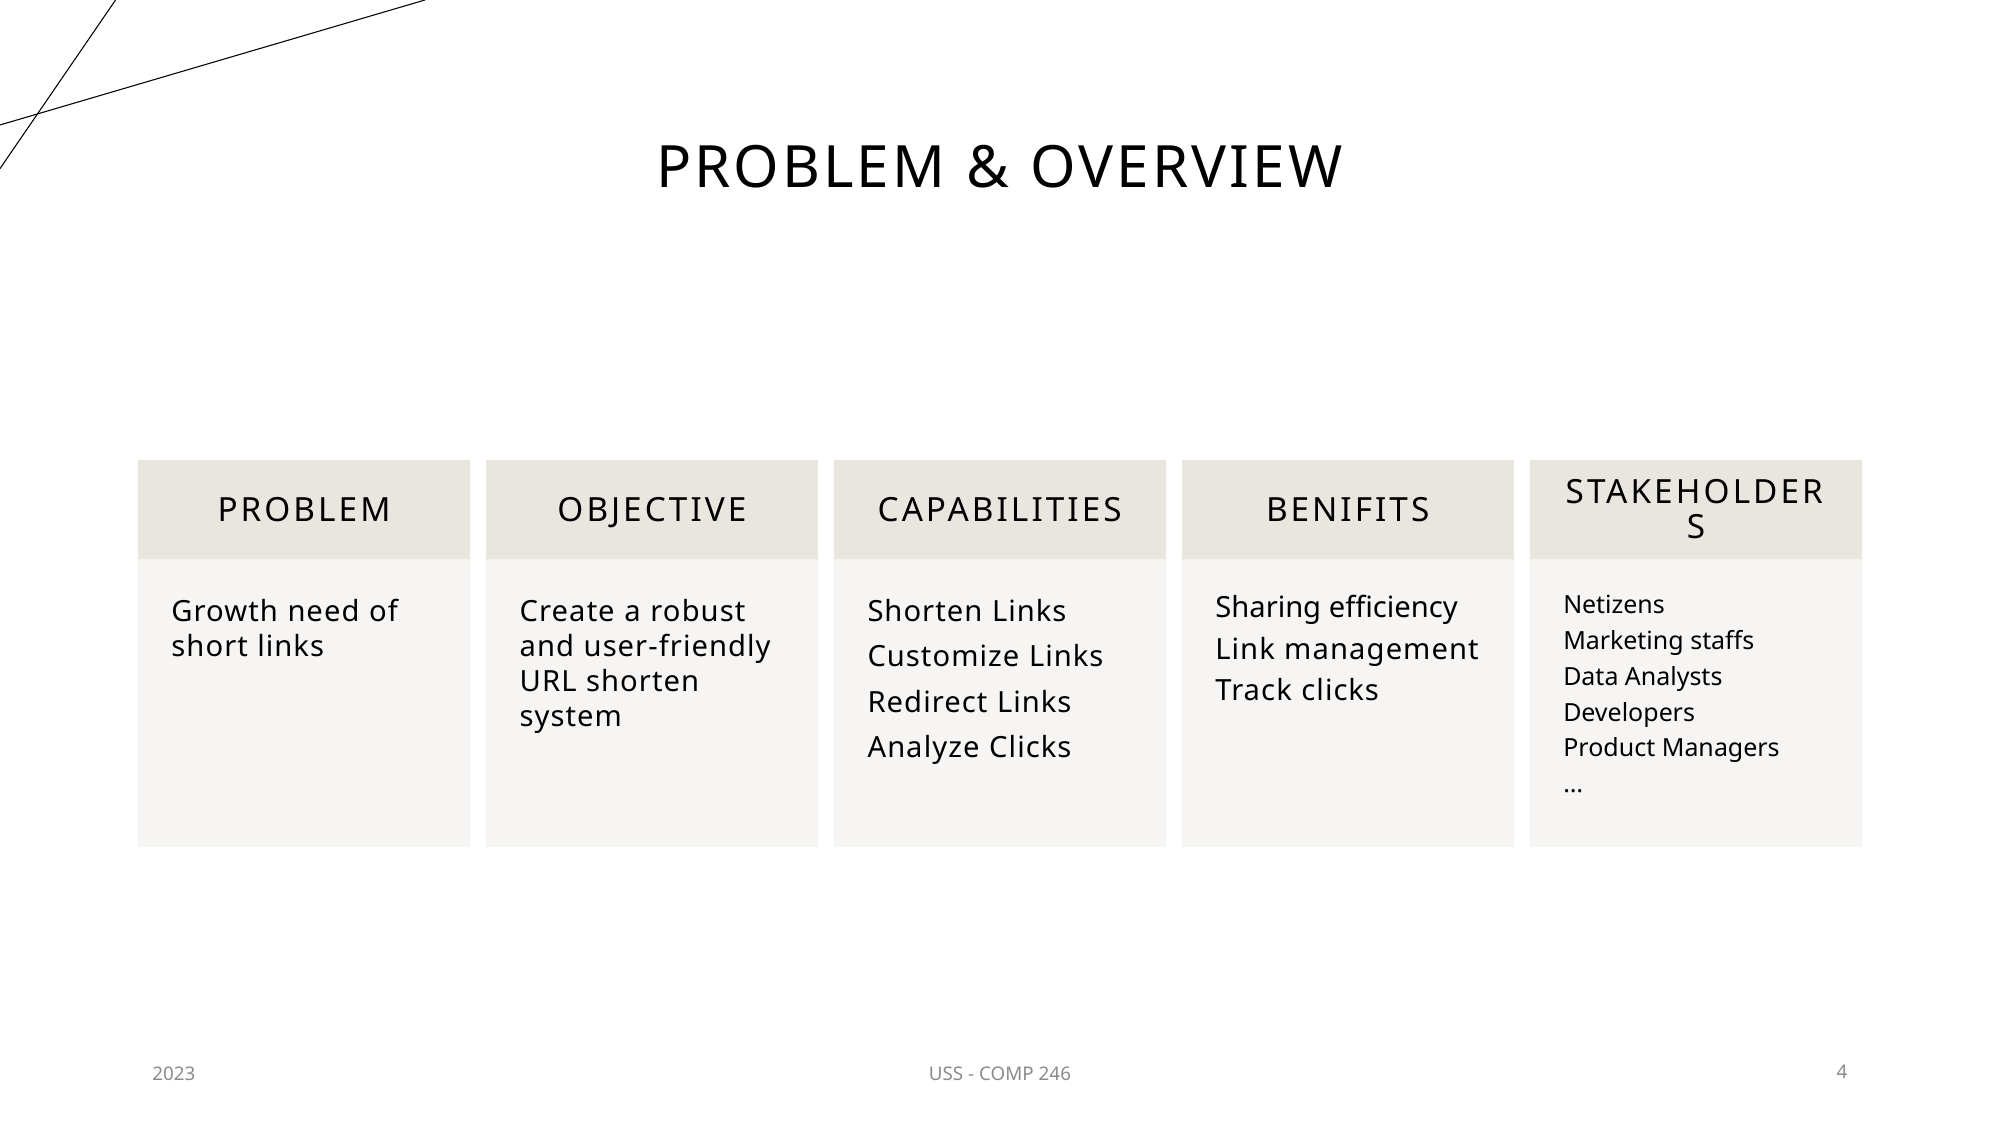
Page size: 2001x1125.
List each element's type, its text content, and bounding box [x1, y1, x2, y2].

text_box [137, 346, 1863, 961]
title Problem & OVERVIEW [137, 59, 1863, 278]
footer USS - COMP 246 [662, 1042, 1338, 1103]
slide_number 2023 [137, 1042, 588, 1103]
slide_number 4 [1412, 1042, 1863, 1103]
